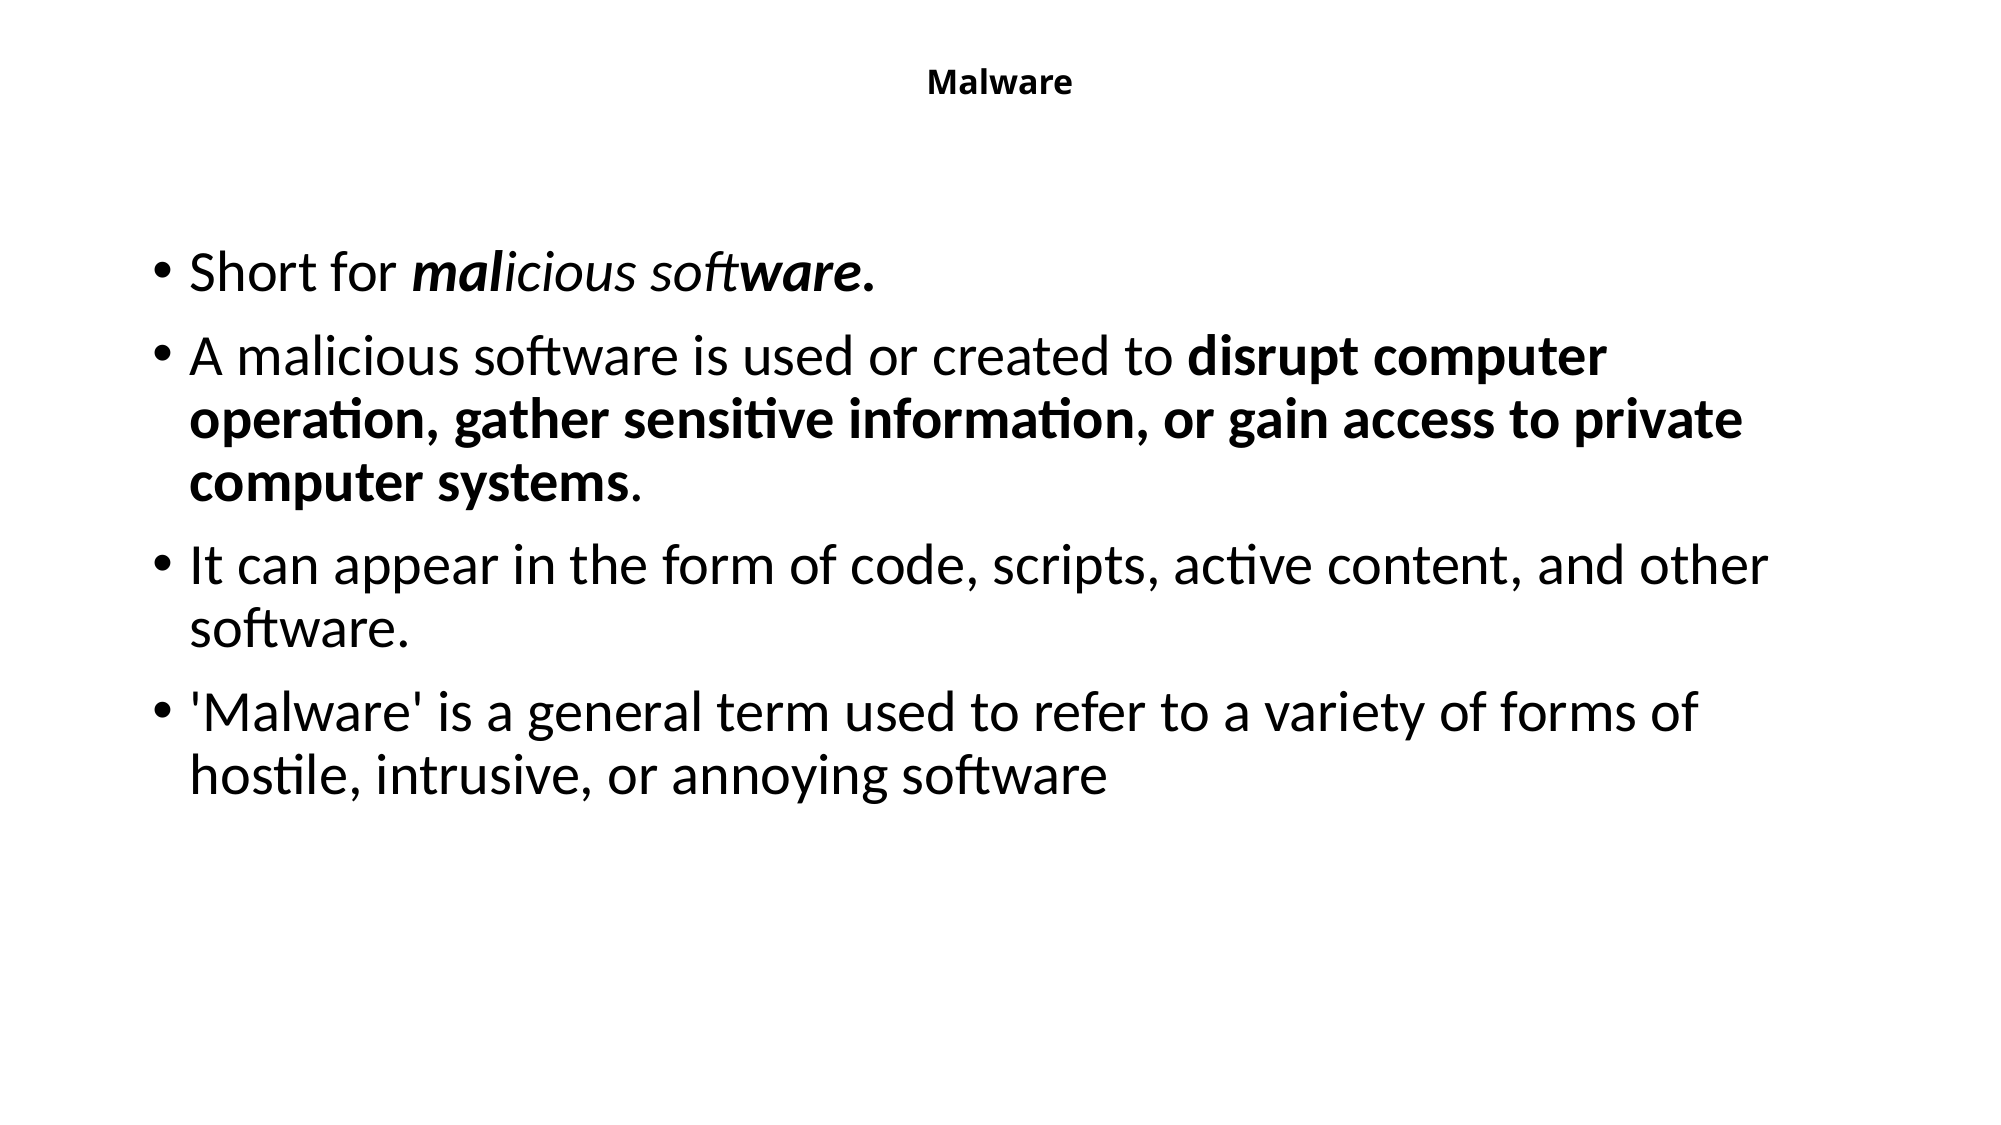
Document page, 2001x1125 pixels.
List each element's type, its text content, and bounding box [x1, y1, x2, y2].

title Malware [137, 21, 1863, 150]
list Short for malicious software. A malicious software is used or created to disrupt computer operation, gather sensitive information, or gain access to private computer systems. It can appear in the form of code, scripts, active content, and other software. 'Malware' is a general term used to refer to a variety of forms of hostile, intrusive, or annoying software [137, 233, 1863, 1033]
